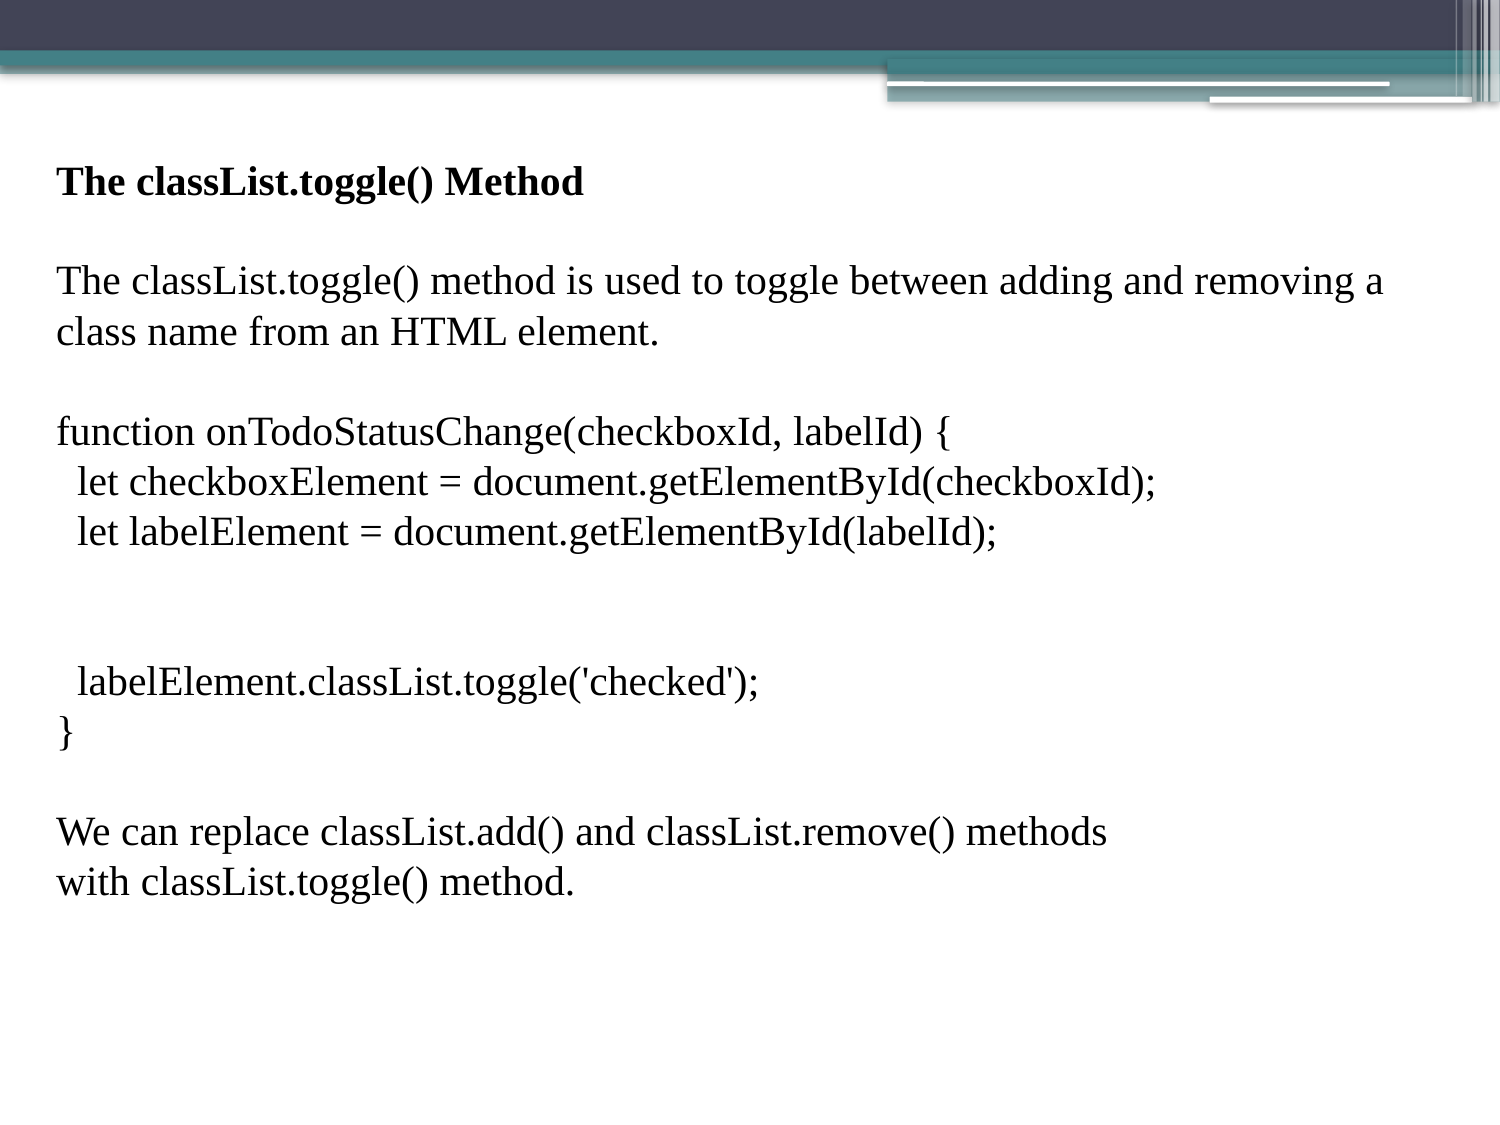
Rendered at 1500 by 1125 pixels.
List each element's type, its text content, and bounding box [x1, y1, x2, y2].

text_box The classList.toggle() Method The classList.toggle() method is used to toggle between adding and removing a class name from an HTML element. function onTodoStatusChange(checkboxId, labelId) { let checkboxElement = document.getElementById(checkboxId); let labelElement = document.getElementById(labelId); labelElement.classList.toggle('checked'); } We can replace classList.add() and classList.remove() methods with classList.toggle() method. [41, 145, 1459, 911]
